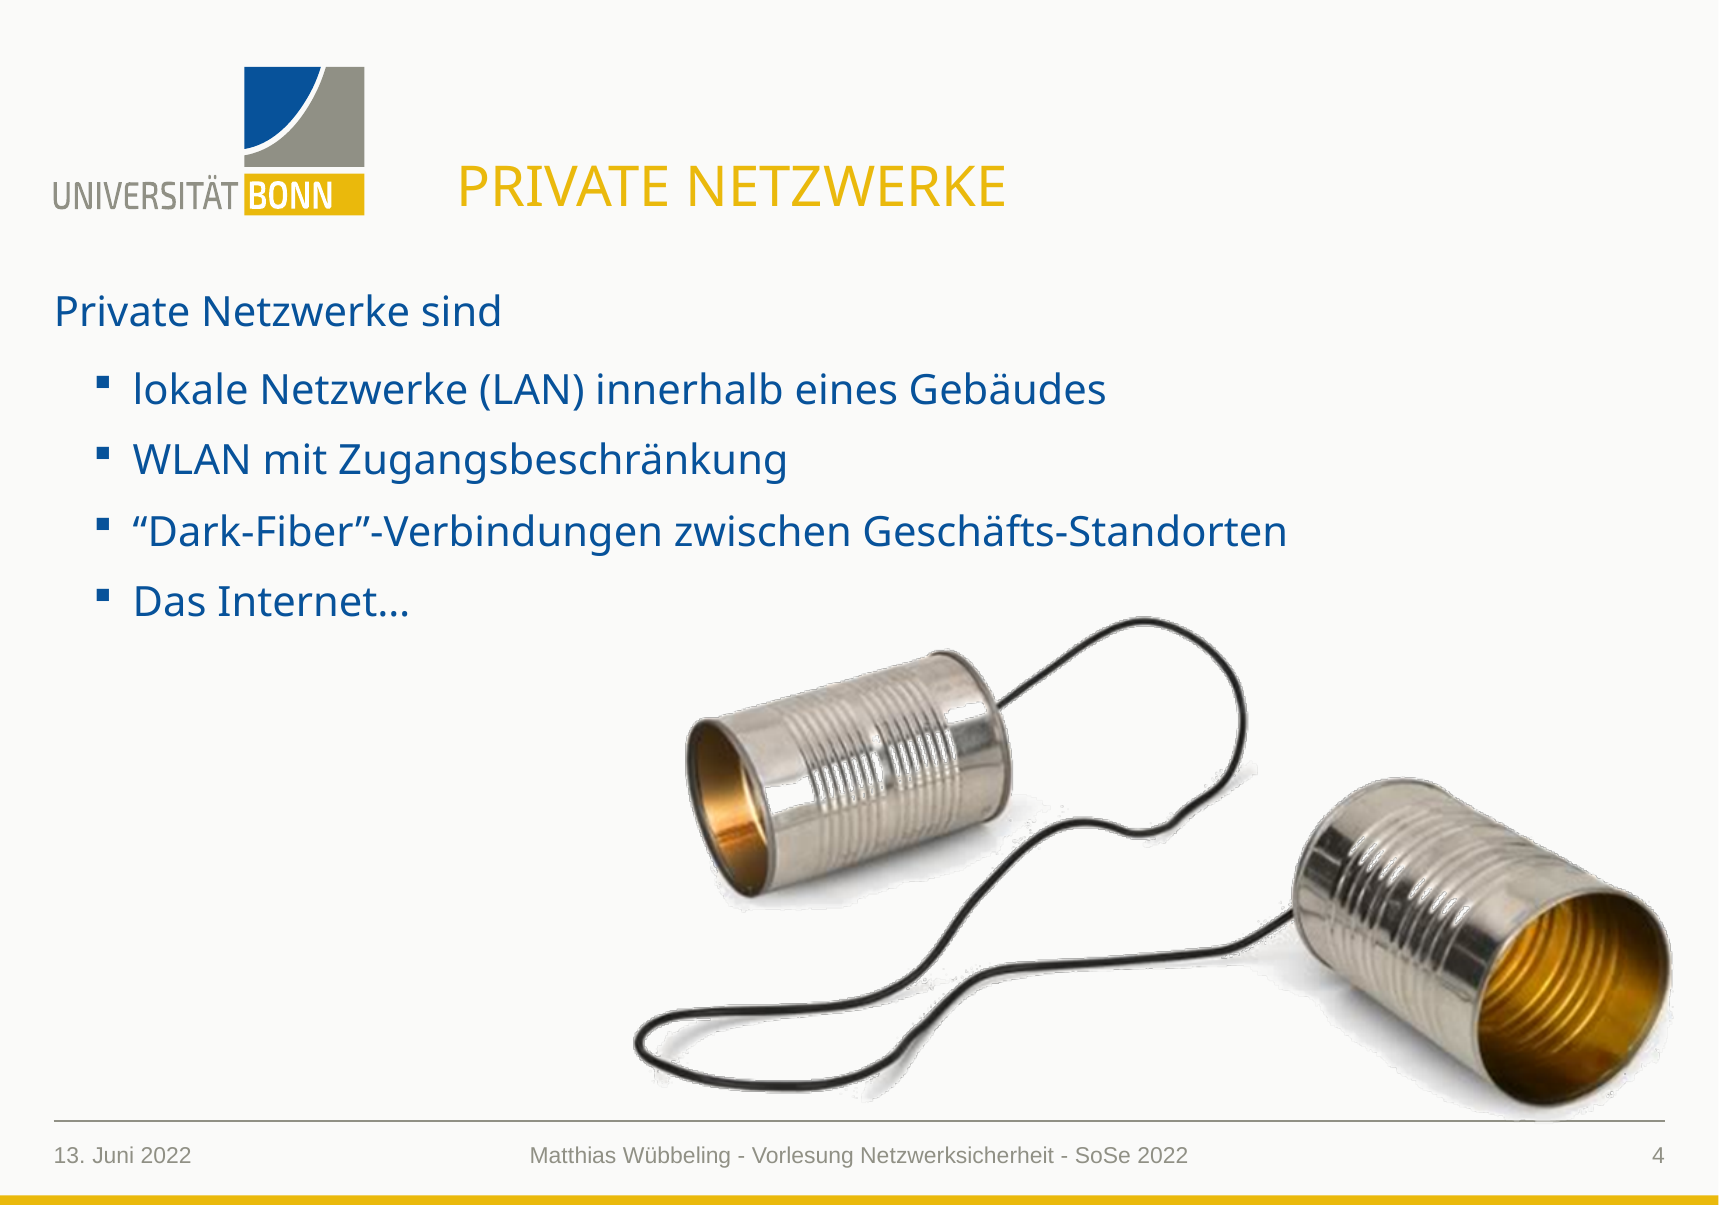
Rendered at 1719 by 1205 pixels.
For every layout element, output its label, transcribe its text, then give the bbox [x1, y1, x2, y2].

title Private Netzwerke [456, 67, 1665, 218]
picture [609, 527, 1710, 1204]
footer Matthias Wübbeling - Vorlesung Netzwerksicherheit - SoSe 2022 [389, 1121, 604, 1189]
list Private Netzwerke sind lokale Netzwerke (LAN) innerhalb eines Gebäudes WLAN mit Zugangsbeschränkung “Dark-Fiber”-Verbindungen zwischen Geschäfts-Standorten Das Internet… [53, 284, 1665, 1055]
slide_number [53, 1121, 215, 1189]
